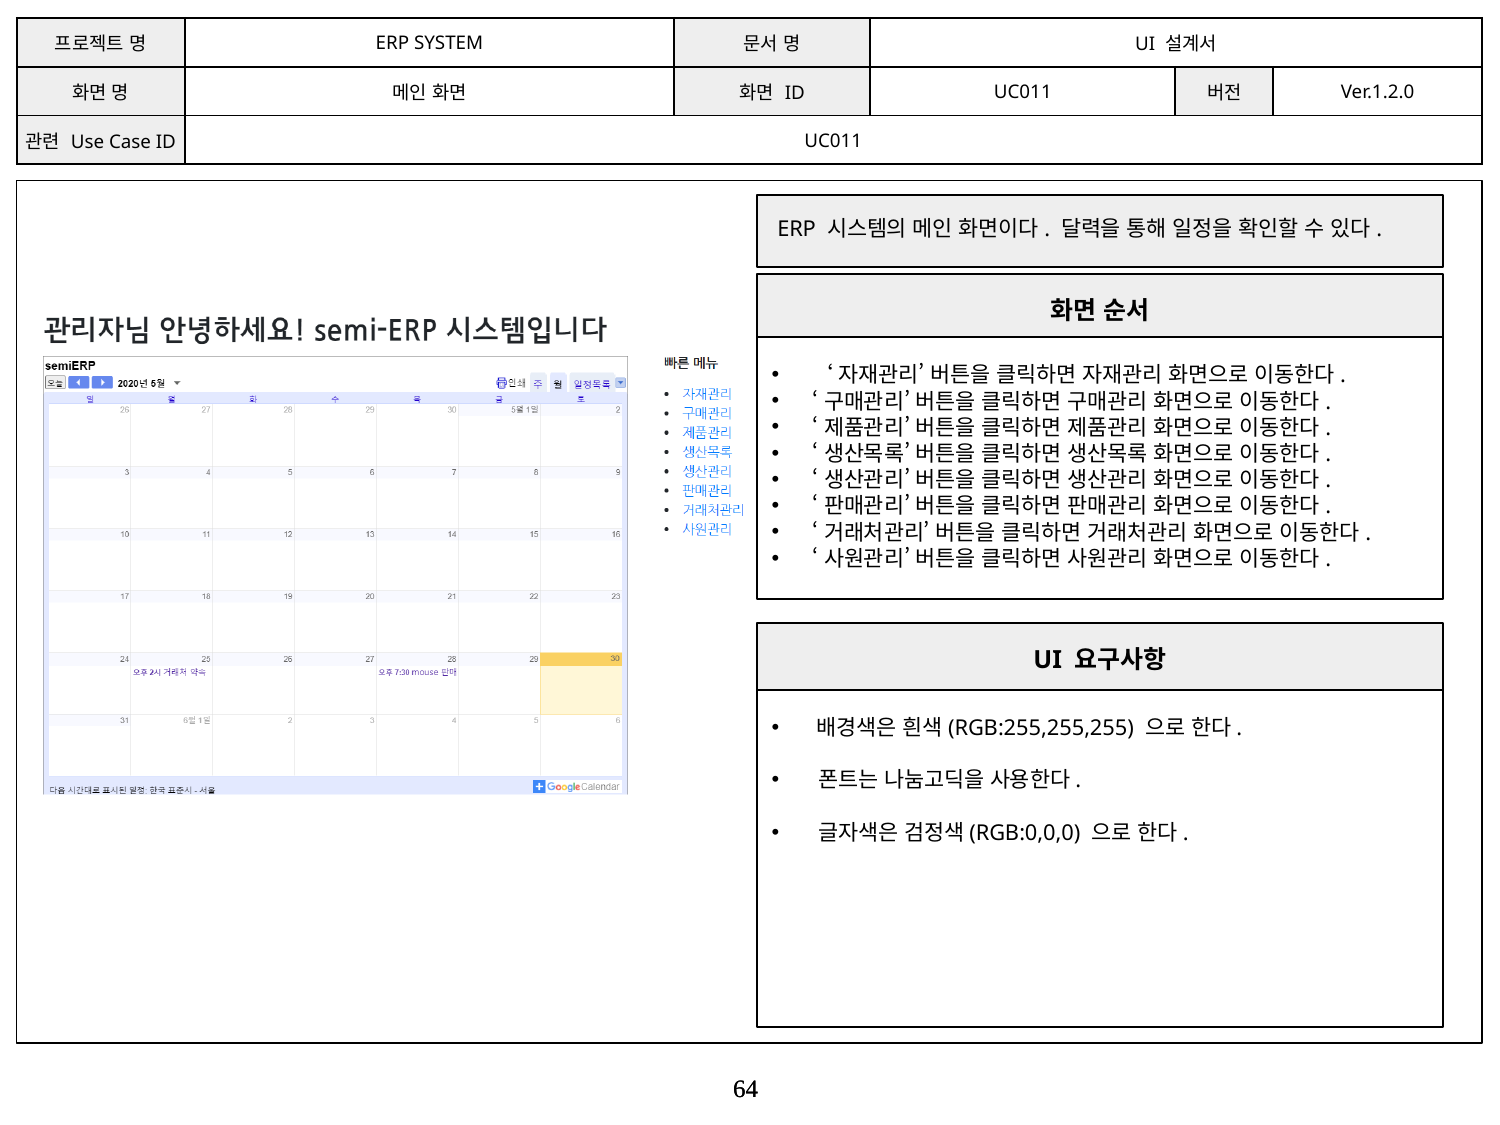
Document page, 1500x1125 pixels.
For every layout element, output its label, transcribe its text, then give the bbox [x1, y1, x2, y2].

table_cell 버전 [1176, 68, 1272, 115]
table_cell 화면 ID [675, 68, 869, 115]
text_box ERP 시스템의 메인 화면이다. 달력을 통해 일정을 확인할 수 있다. [756, 194, 1444, 268]
table_header ERP SYSTEM [186, 19, 673, 66]
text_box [756, 273, 1444, 600]
table_cell UC011 [871, 68, 1174, 115]
table_cell 관련 Use Case ID [18, 116, 184, 163]
table_header 프로젝트 명 [18, 19, 184, 66]
table_cell 메인 화면 [186, 68, 673, 115]
picture [38, 310, 748, 800]
table_cell UC011 [186, 116, 1481, 163]
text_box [756, 623, 1444, 1028]
table_cell 화면 명 [18, 68, 184, 115]
table_header 문서 명 [675, 19, 869, 66]
table_cell Ver.1.2.0 [1274, 68, 1481, 115]
table_header UI 설계서 [871, 19, 1481, 66]
